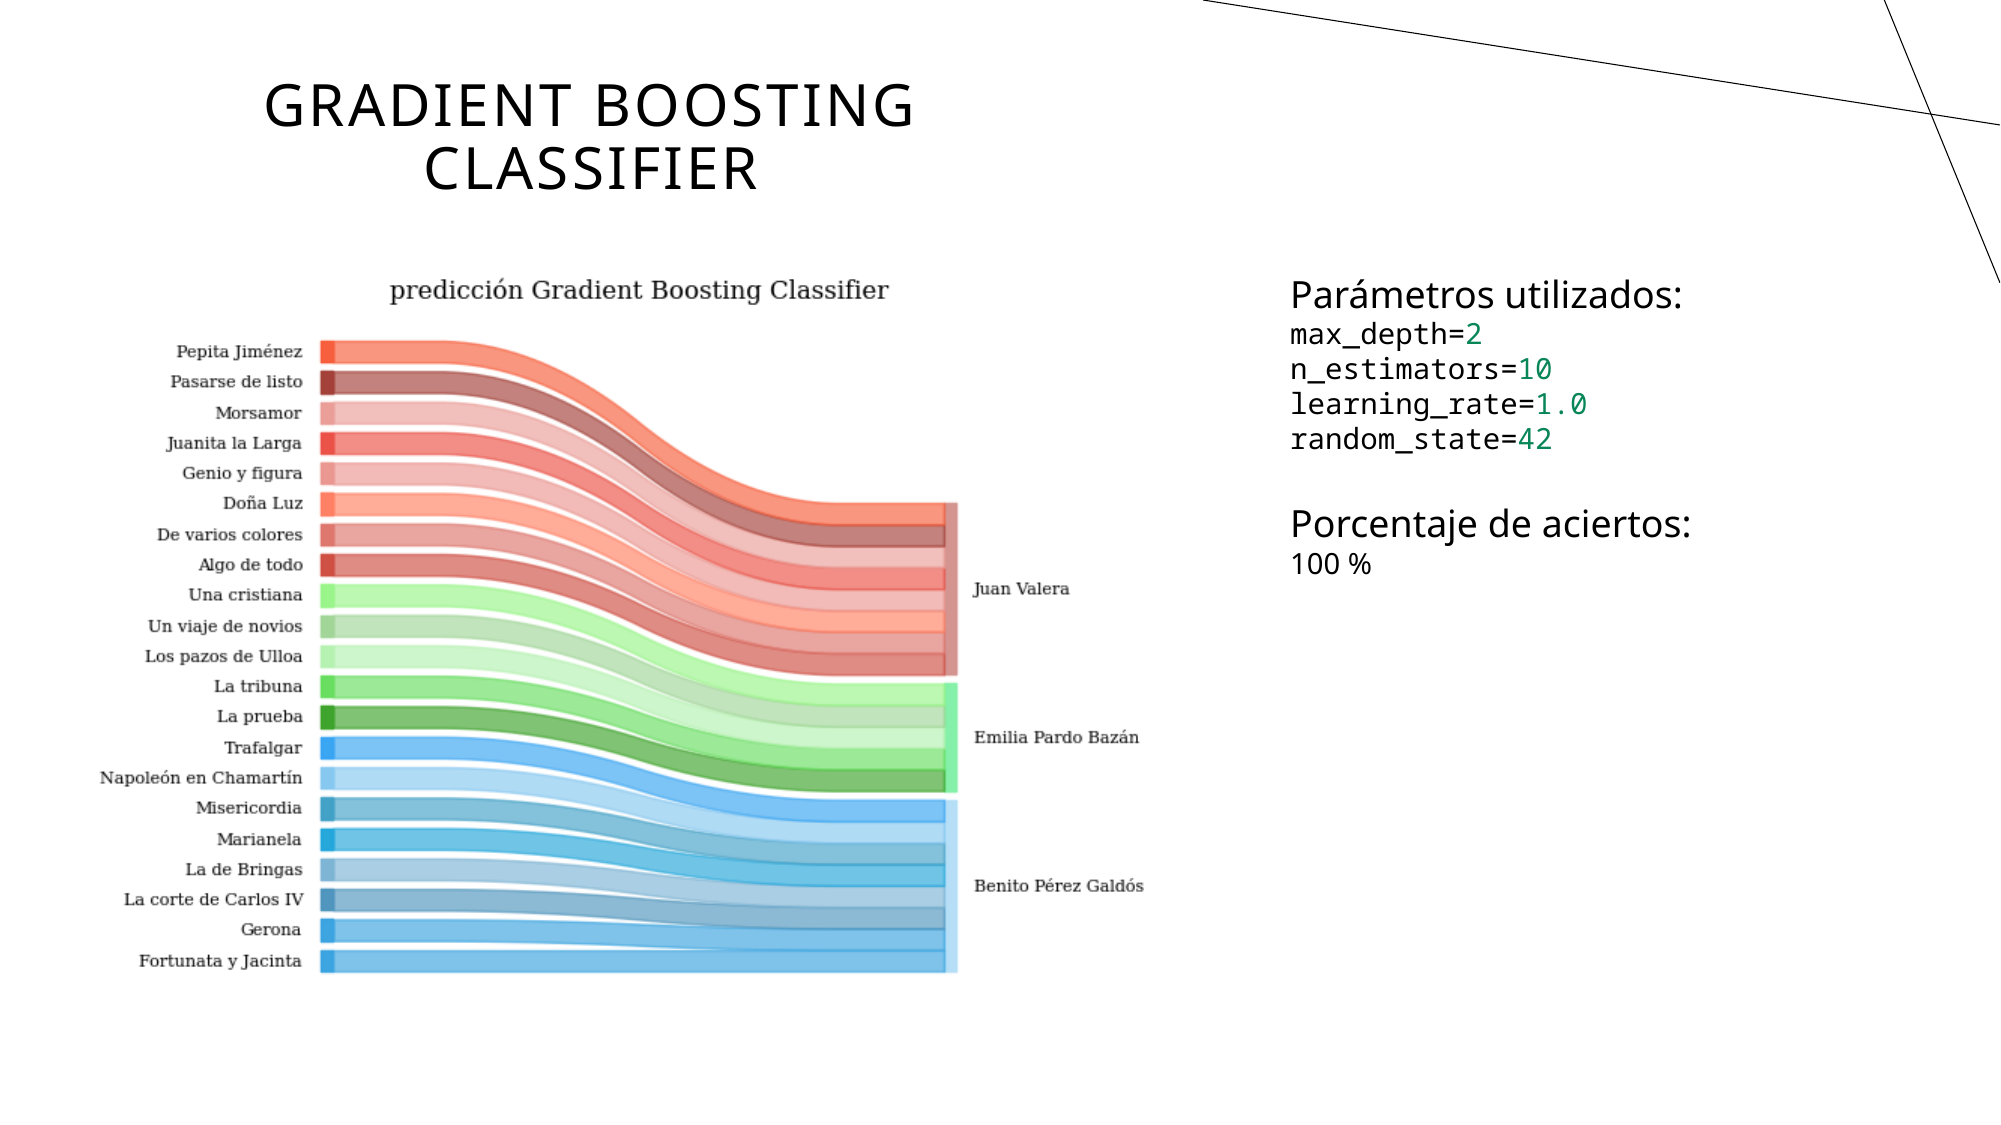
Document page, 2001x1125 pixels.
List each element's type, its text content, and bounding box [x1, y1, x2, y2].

text_box Parámetros utilizados: max_depth=2 n_estimators=10 learning_rate=1.0 random_state=42 Porcentaje de aciertos: 100 % [1275, 263, 1707, 588]
title Gradient Boosting Classifier [85, 35, 1097, 244]
picture [85, 263, 1159, 1018]
